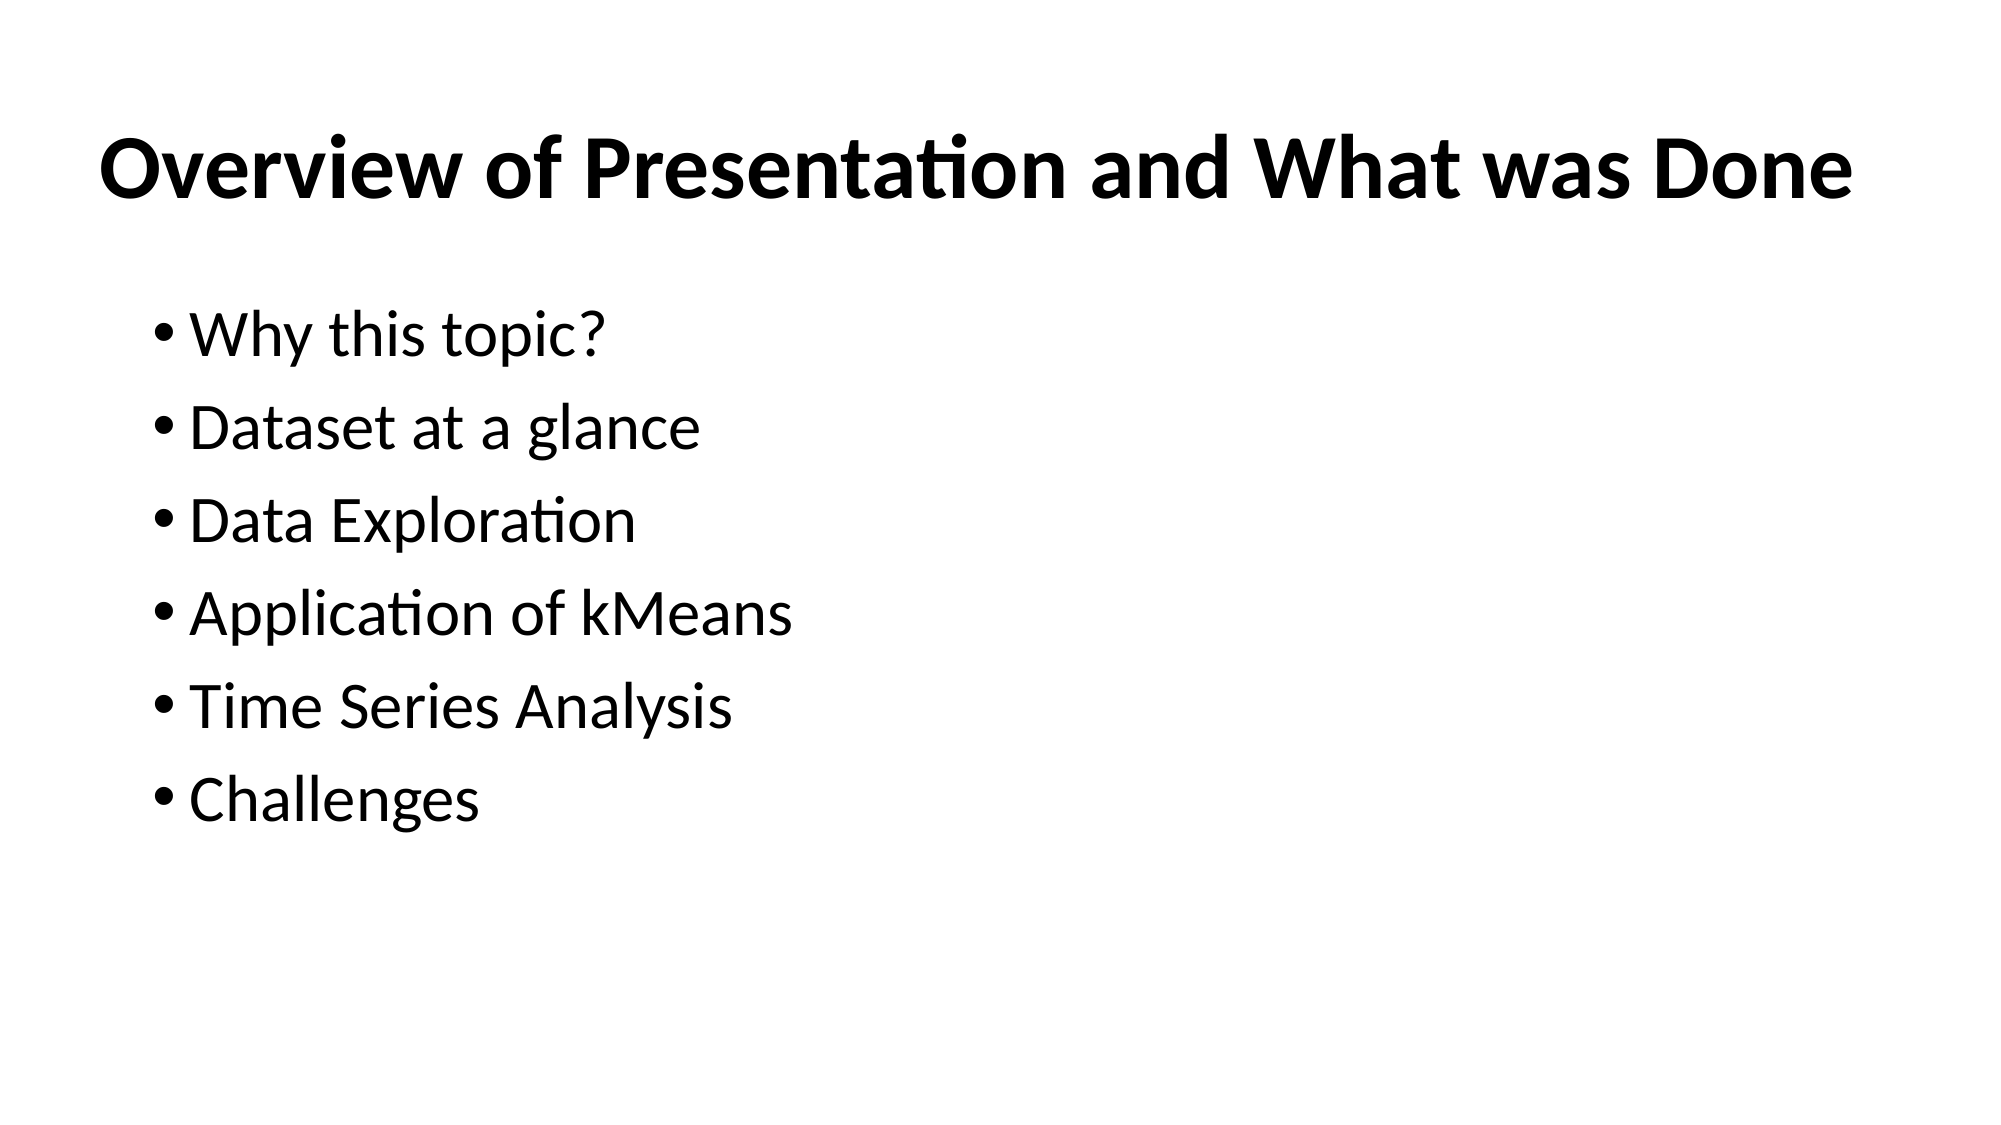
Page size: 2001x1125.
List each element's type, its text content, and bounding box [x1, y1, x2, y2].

title Overview of Presentation and What was Done [85, 59, 1881, 278]
list Why this topic? Dataset at a glance Data Exploration Application of kMeans Time Series Analysis Challenges [137, 291, 1863, 1006]
